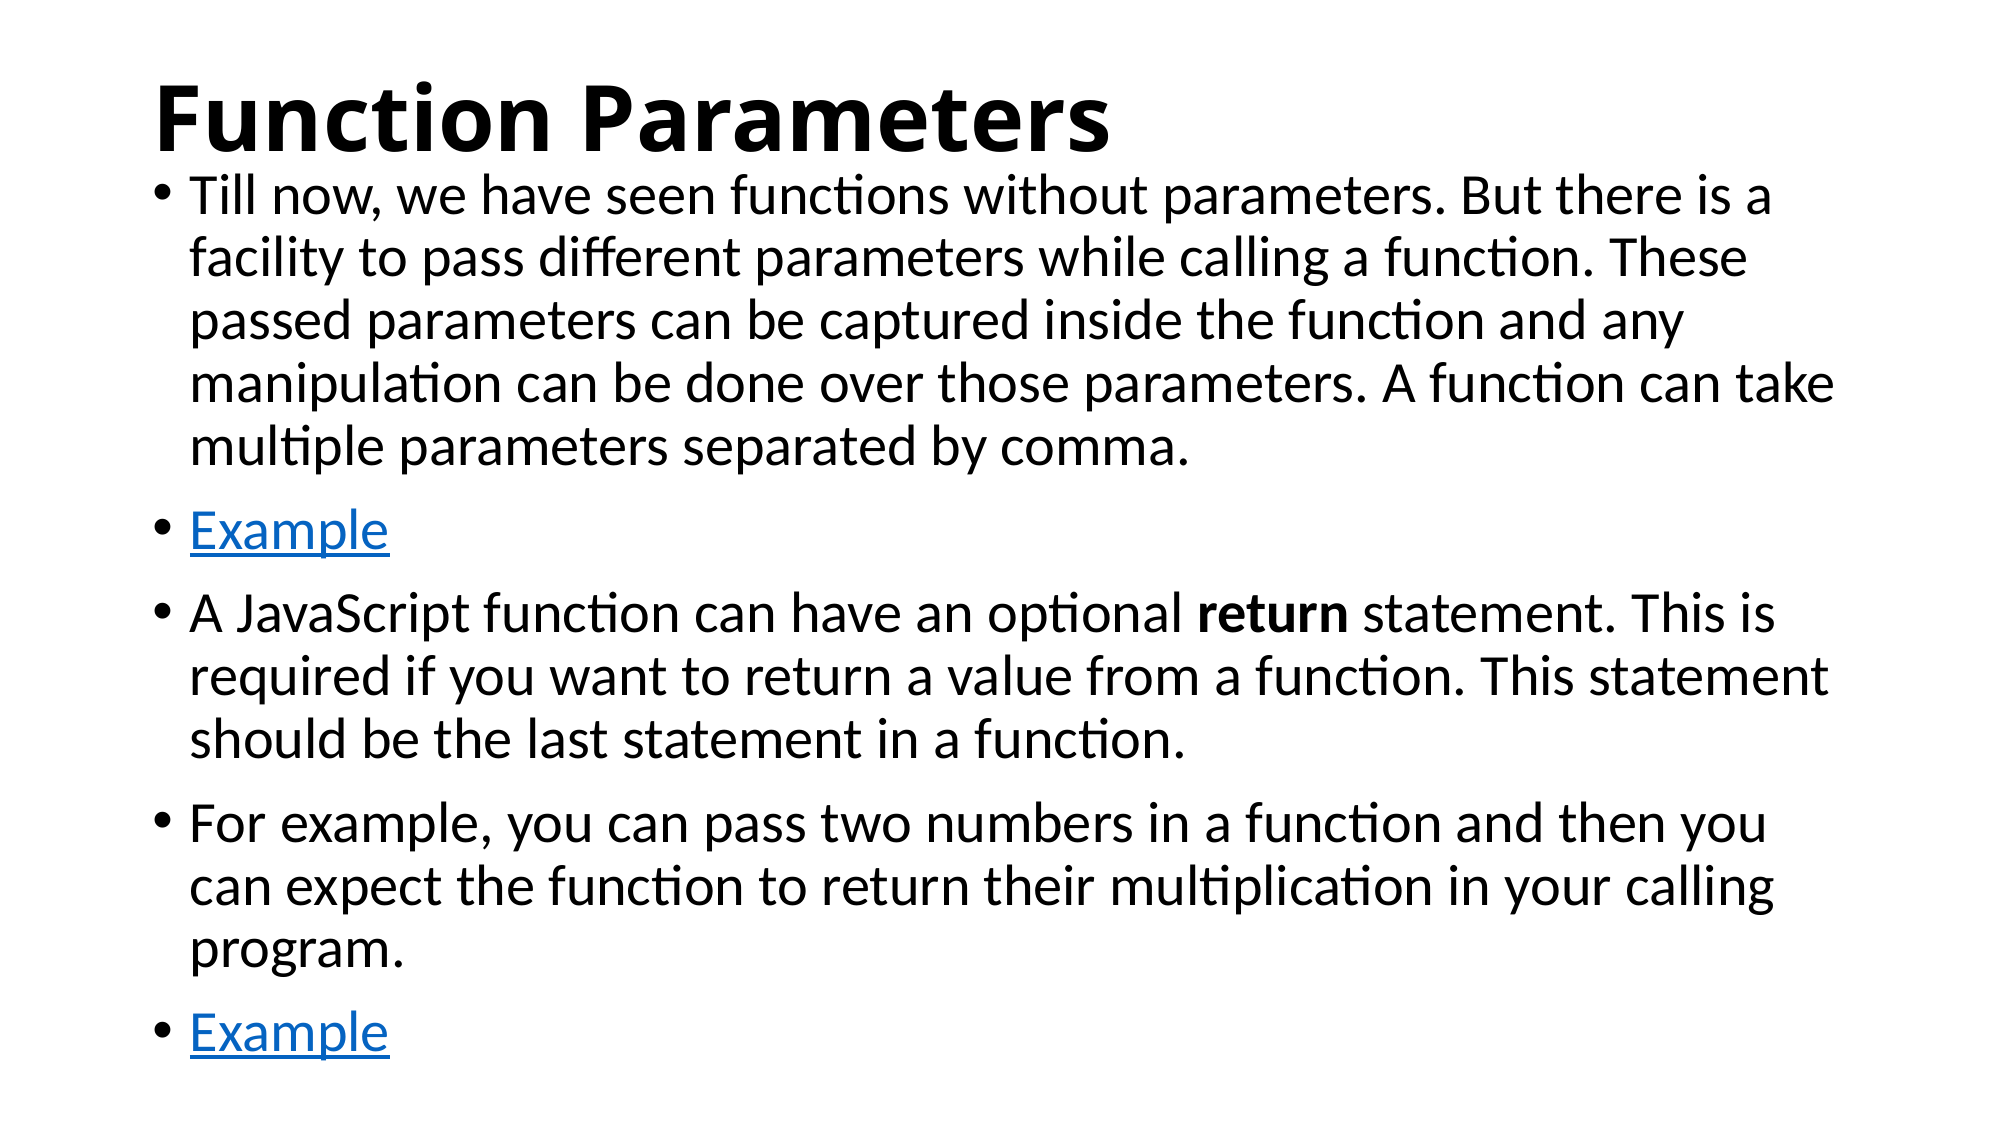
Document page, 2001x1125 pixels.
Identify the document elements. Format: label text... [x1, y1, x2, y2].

list Till now, we have seen functions without parameters. But there is a facility to pass different parameters while calling a function. These passed parameters can be captured inside the function and any manipulation can be done over those parameters. A function can take multiple parameters separated by comma. Example A JavaScript function can have an optional return statement. This is required if you want to return a value from a function. This statement should be the last statement in a function. For example, you can pass two numbers in a function and then you can expect the function to return their multiplication in your calling program. Example [137, 156, 1863, 1084]
title Function Parameters [137, 59, 1863, 156]
